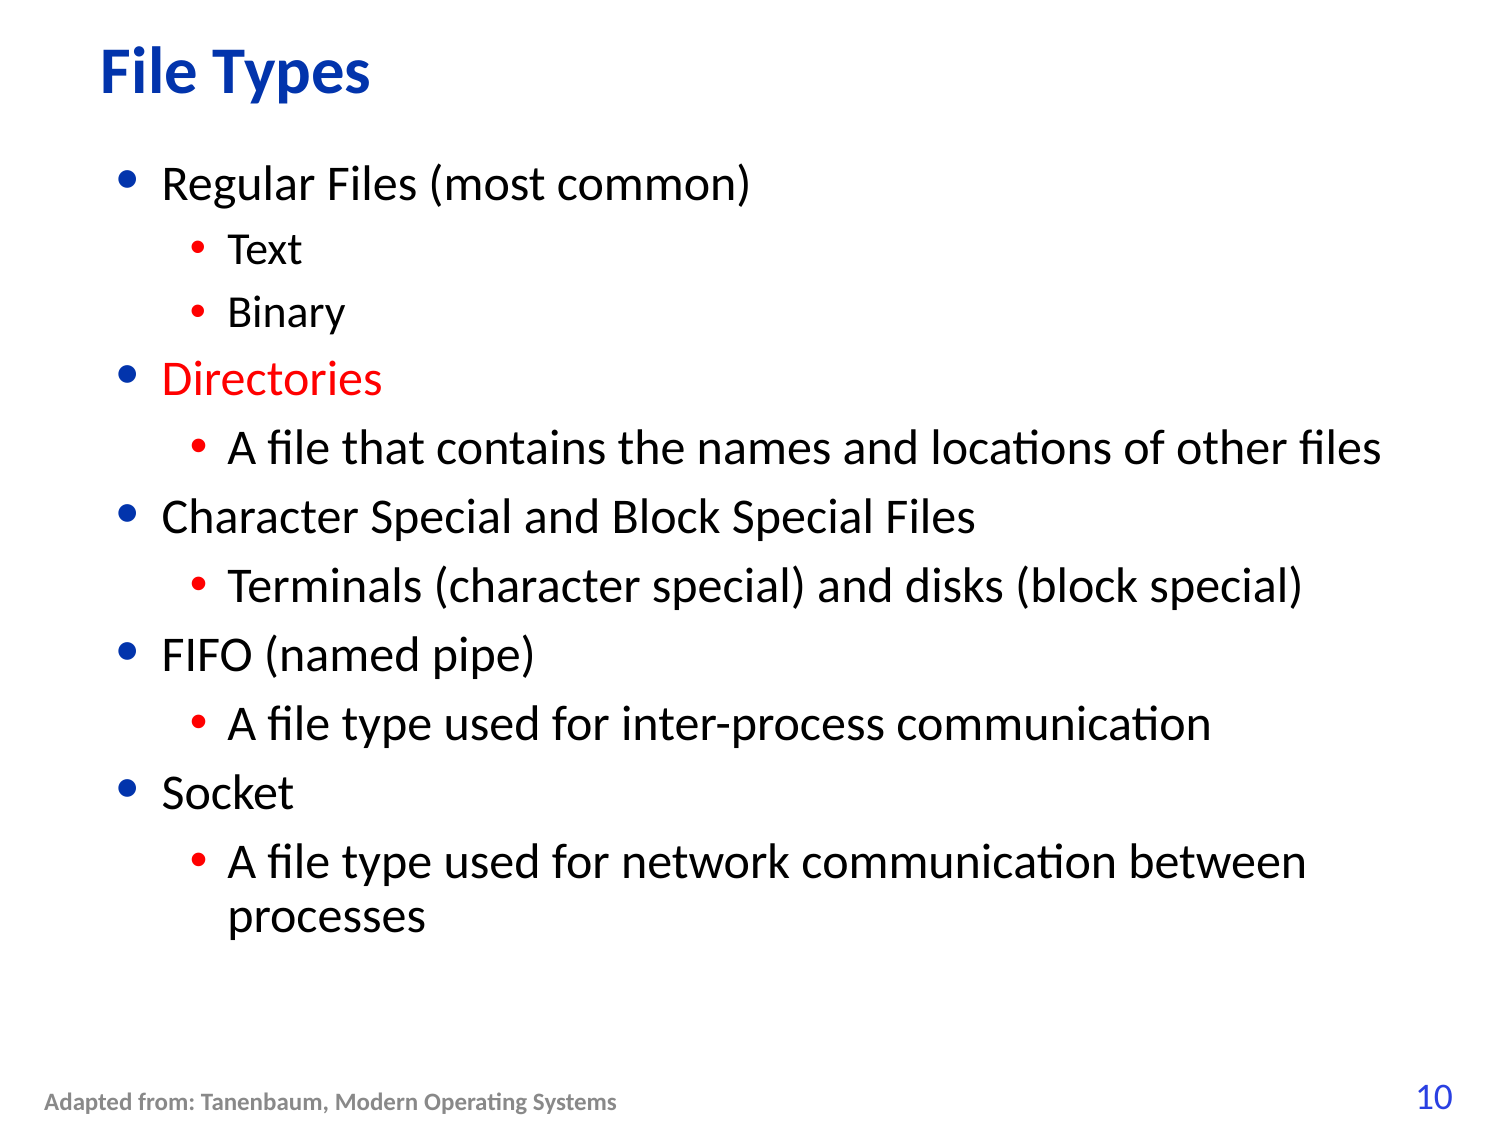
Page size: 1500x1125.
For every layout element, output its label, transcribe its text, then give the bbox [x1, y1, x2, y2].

text_box Adapted from: Tanenbaum, Modern Operating Systems [29, 1082, 668, 1120]
title File Types [85, 28, 1261, 117]
list Regular Files (most common) Text Binary Directories A file that contains the names and locations of other files Character Special and Block Special Files Terminals (character special) and disks (block special) FIFO (named pipe) A file type used for inter-process communication Socket A file type used for network communication between processes [99, 149, 1400, 988]
